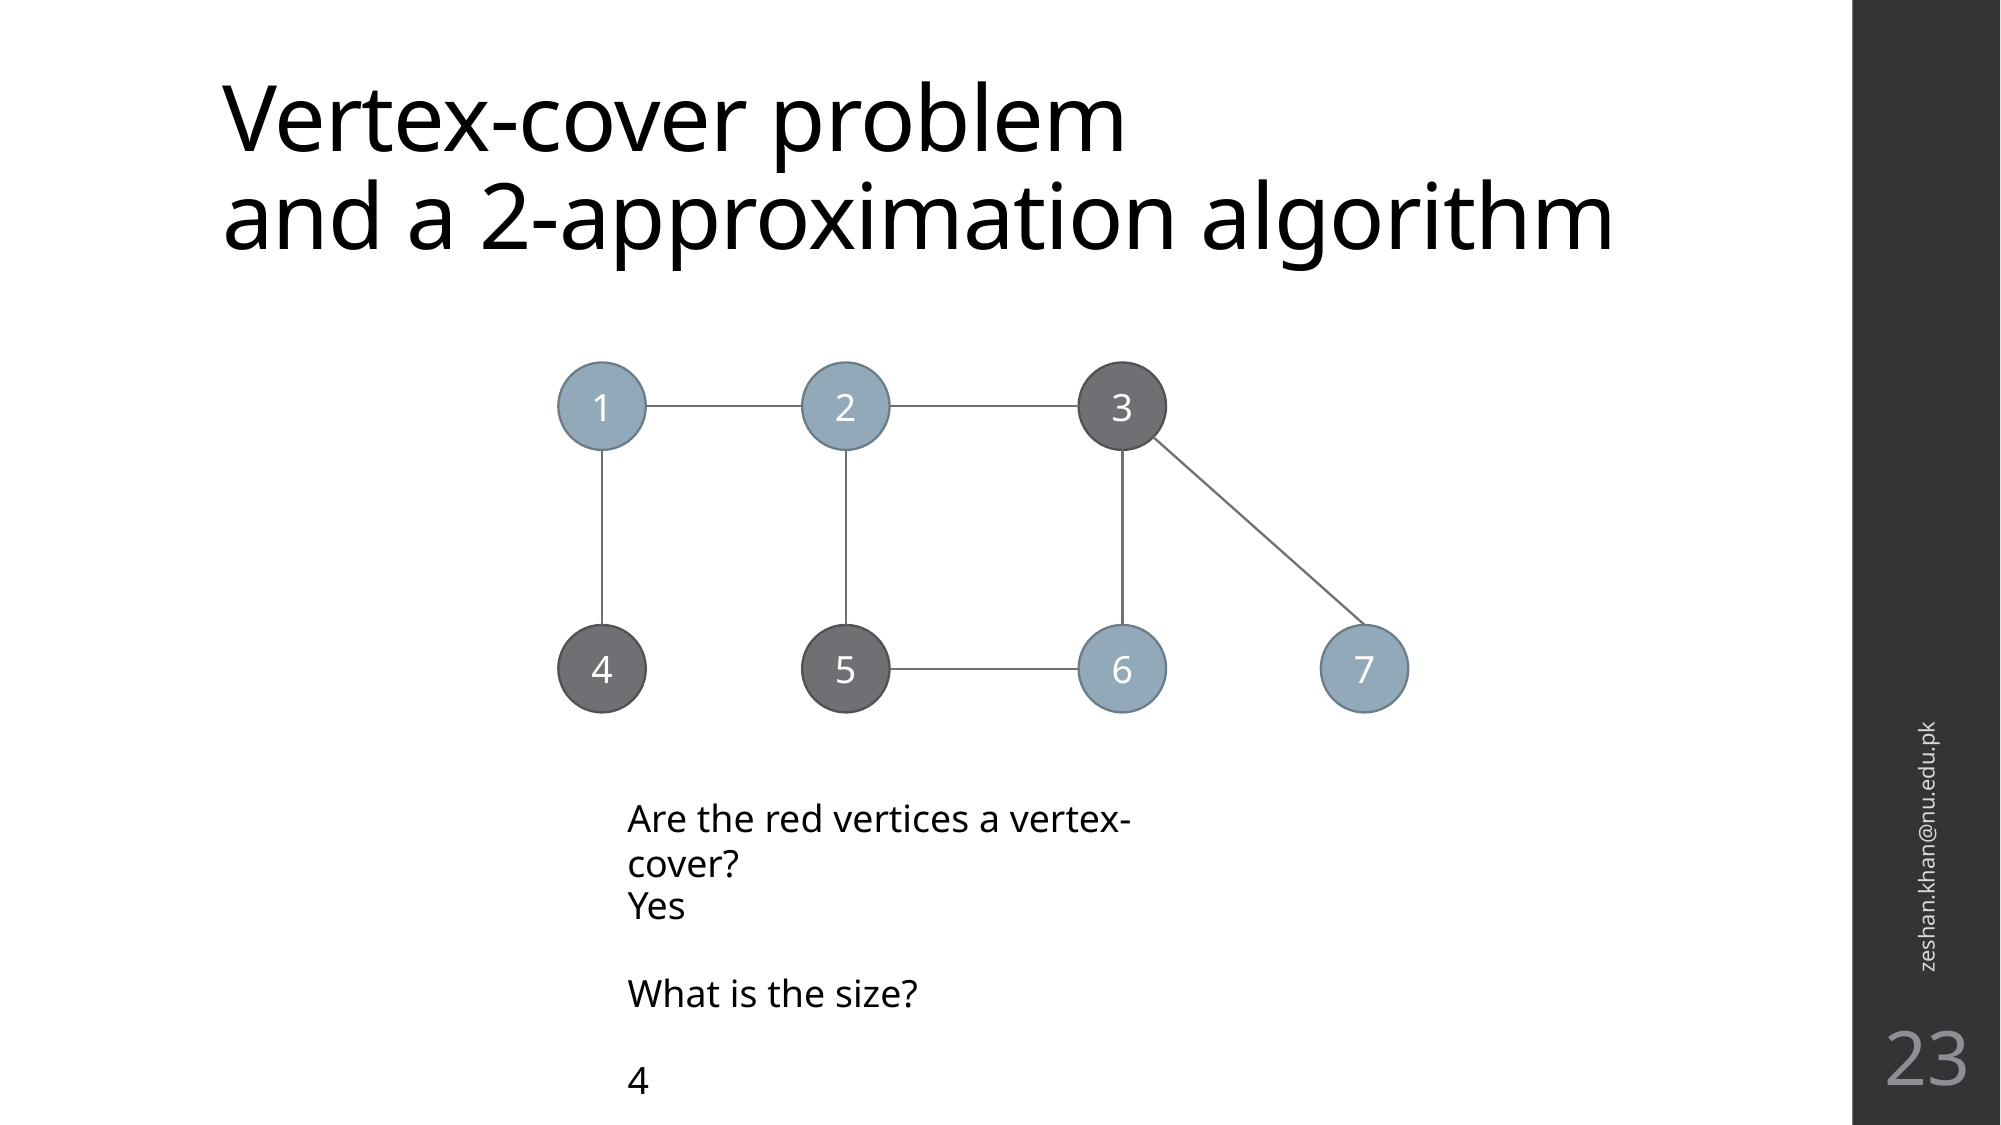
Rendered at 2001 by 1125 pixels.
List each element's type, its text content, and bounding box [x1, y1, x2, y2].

footer zeshan.khan@nu.edu.pk [1897, 400, 1958, 988]
text_box What is the size? [612, 962, 1475, 1023]
title Vertex-cover problem and a 2-approximation algorithm [206, 60, 1797, 278]
text_box 6 [1077, 624, 1168, 714]
text_box 7 [1319, 624, 1410, 714]
text_box 3 [1077, 361, 1168, 451]
text_box Are the red vertices a vertex-cover? [612, 787, 1238, 874]
text_box 5 [800, 624, 891, 714]
text_box 2 [801, 361, 891, 451]
text_box 1 [557, 361, 647, 451]
text_box 4 [612, 1049, 1475, 1110]
slide_number 23 [1852, 1012, 2000, 1110]
text_box 4 [557, 624, 647, 714]
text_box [1153, 436, 1365, 626]
text_box Yes [612, 874, 1238, 935]
